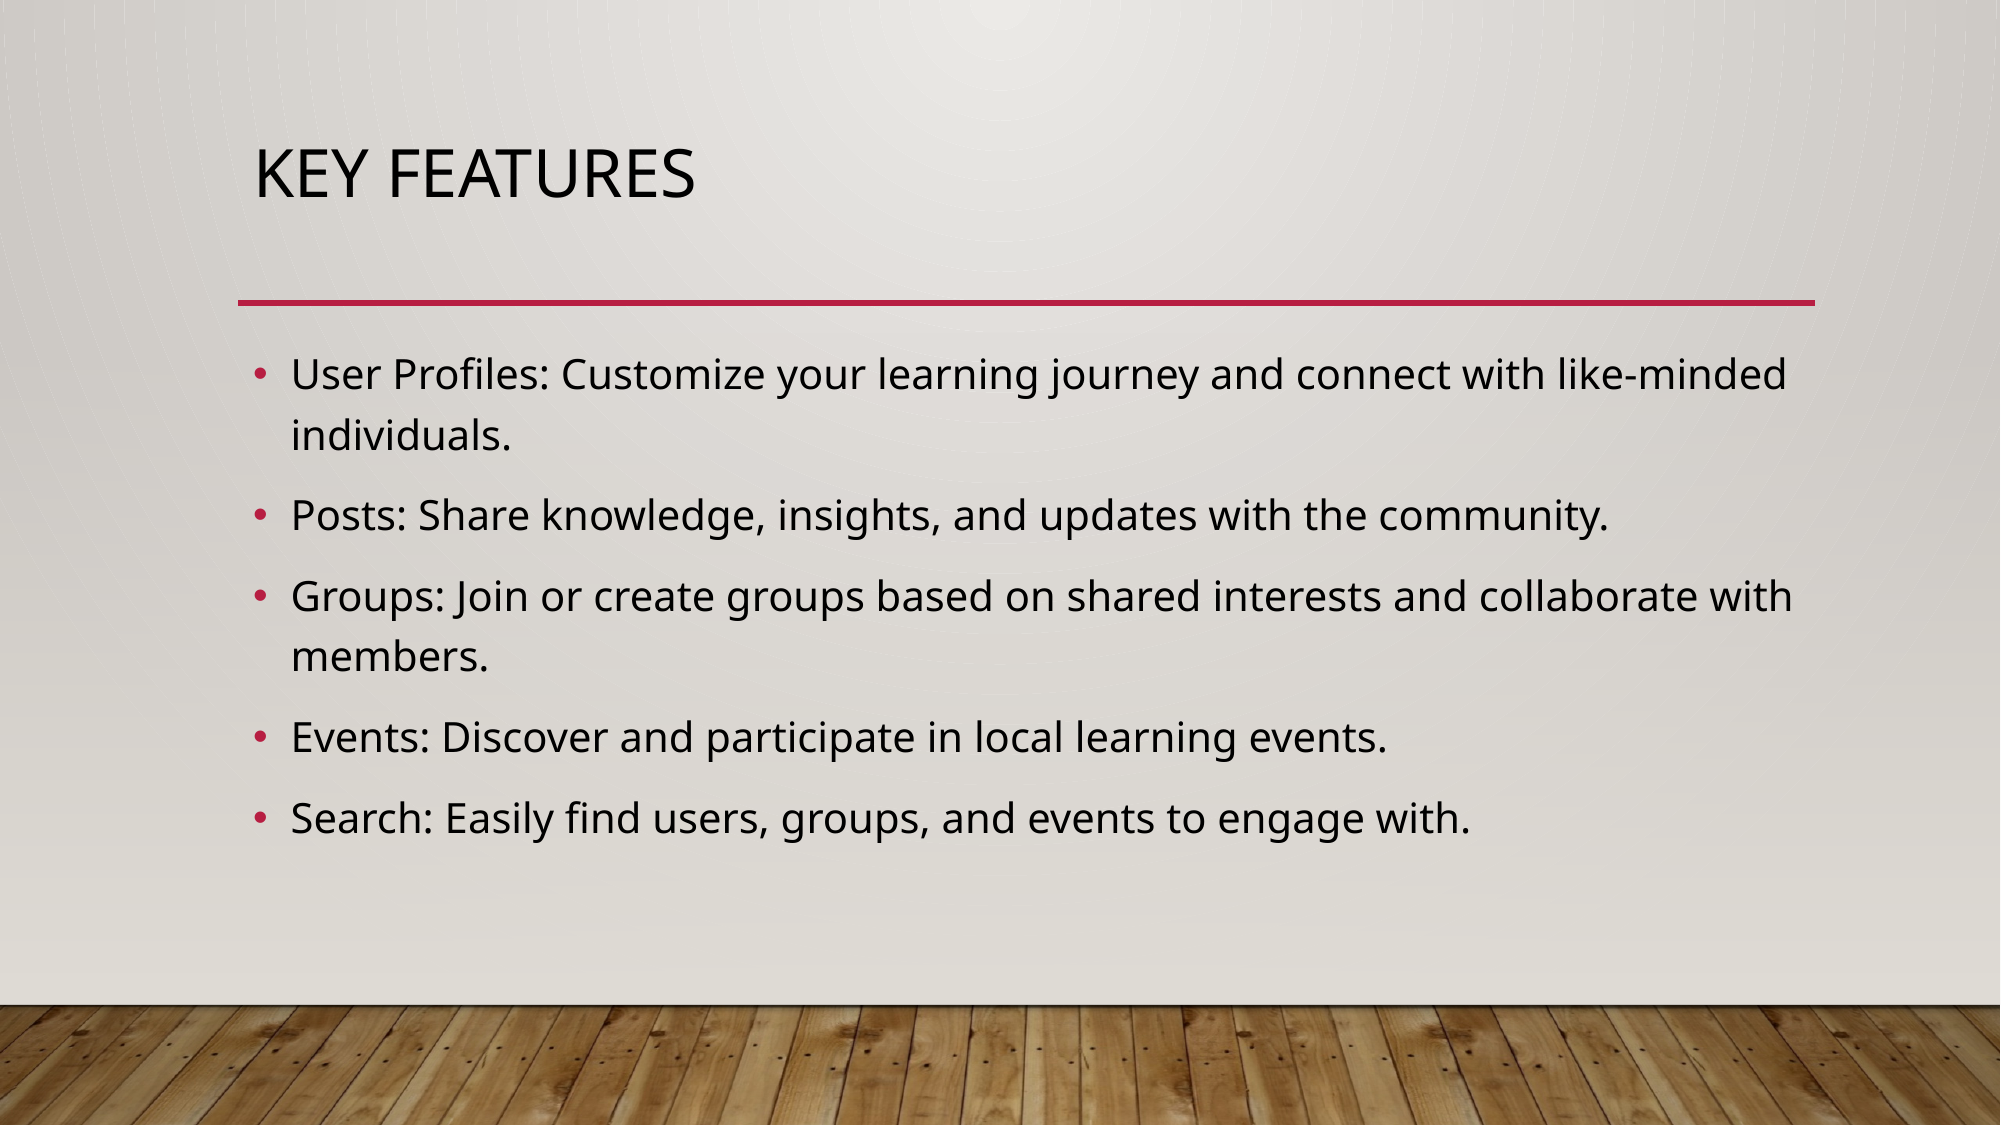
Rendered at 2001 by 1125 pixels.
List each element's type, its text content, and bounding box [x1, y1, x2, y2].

picture [0, 1005, 2000, 1125]
title Key Features [238, 131, 1814, 305]
list User Profiles: Customize your learning journey and connect with like-minded individuals. Posts: Share knowledge, insights, and updates with the community. Groups: Join or create groups based on shared interests and collaborate with members. Events: Discover and participate in local learning events. Search: Easily find users, groups, and events to engage with. [238, 330, 1814, 897]
